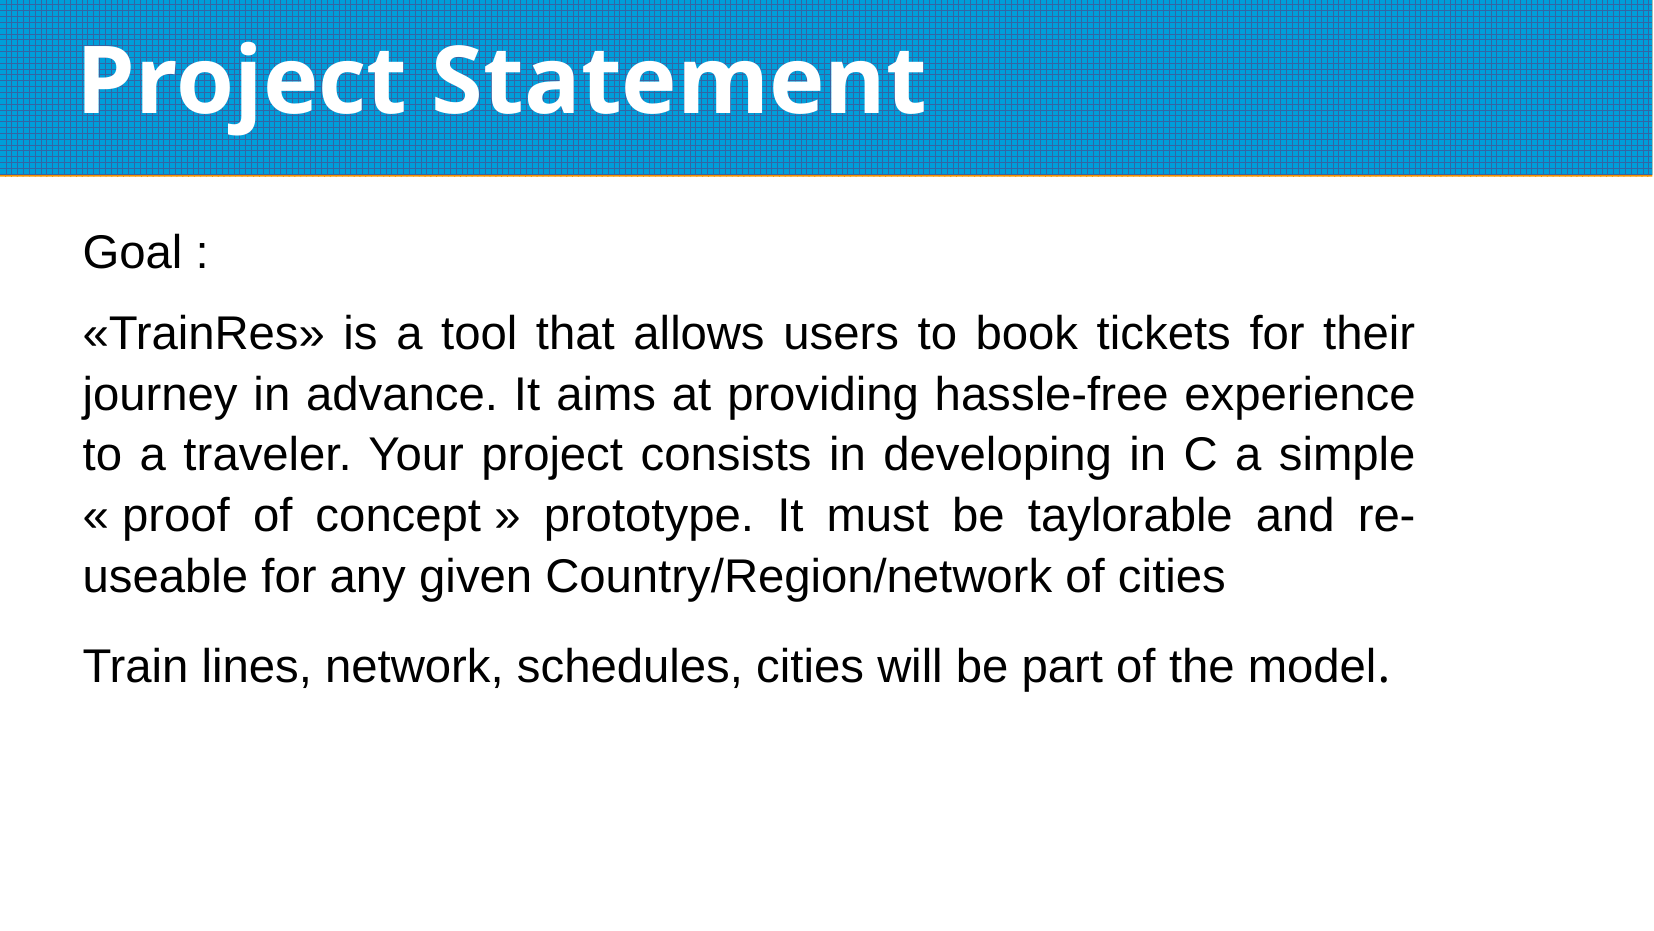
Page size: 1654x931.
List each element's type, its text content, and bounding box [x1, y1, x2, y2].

picture [0, 0, 1654, 931]
list Goal : «TrainRes» is a tool that allows users to book tickets for their journey in advance. It aims at providing hassle-free experience to a traveler. Your project consists in developing in C a simple « proof of concept » prototype. It must be taylorable and re-useable for any given Country/Region/network of cities Train lines, network, schedules, cities will be part of the model. [82, 217, 1417, 757]
title Project Statement [76, 0, 1565, 155]
